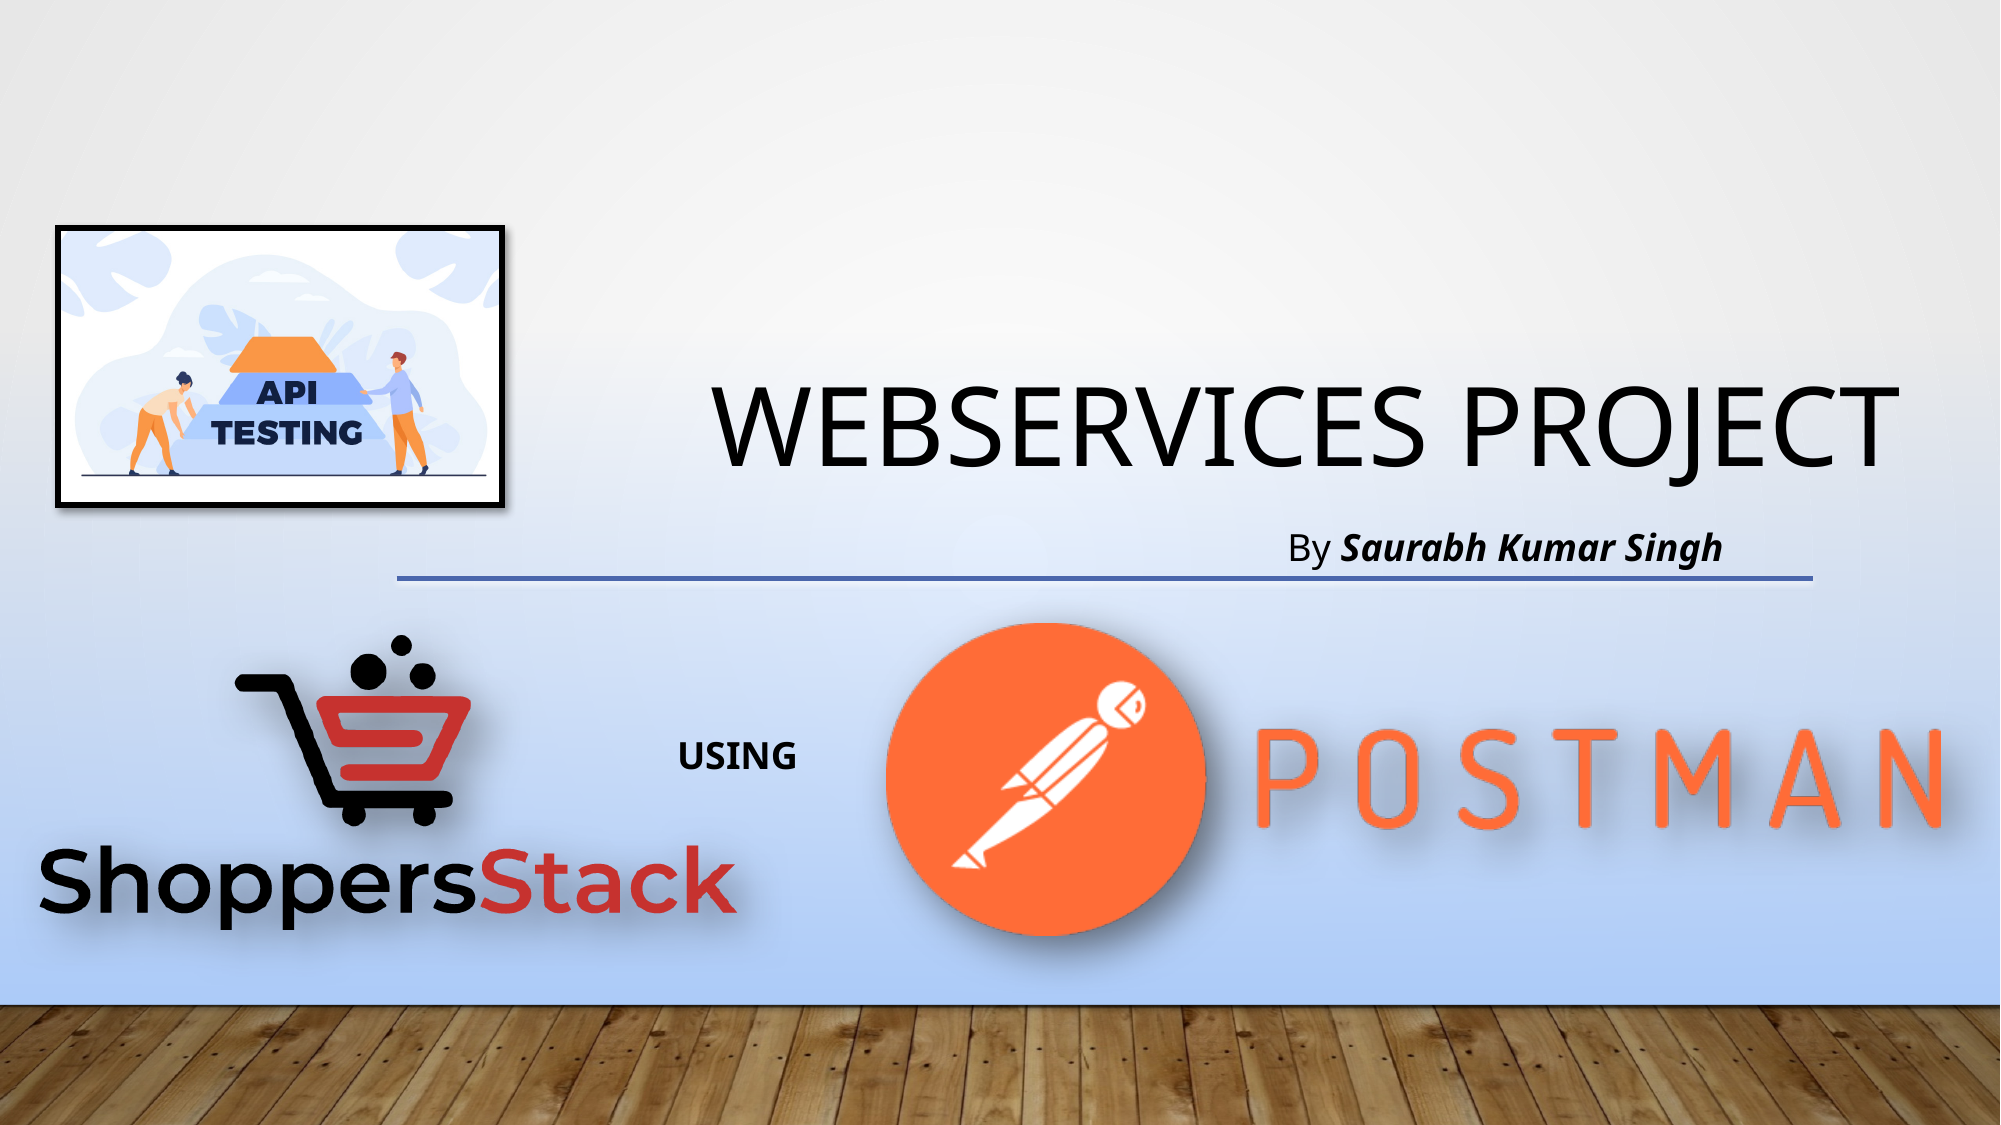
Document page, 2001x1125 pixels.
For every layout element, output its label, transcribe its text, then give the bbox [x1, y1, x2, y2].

text_box By Saurabh Kumar Singh [1272, 516, 1739, 577]
title Webservices Project [694, 289, 1969, 491]
picture [0, 1005, 2000, 1125]
picture [885, 622, 1941, 936]
picture [60, 230, 500, 503]
picture [36, 635, 739, 936]
text_box [975, 537, 1025, 588]
text_box USING [744, 724, 814, 785]
